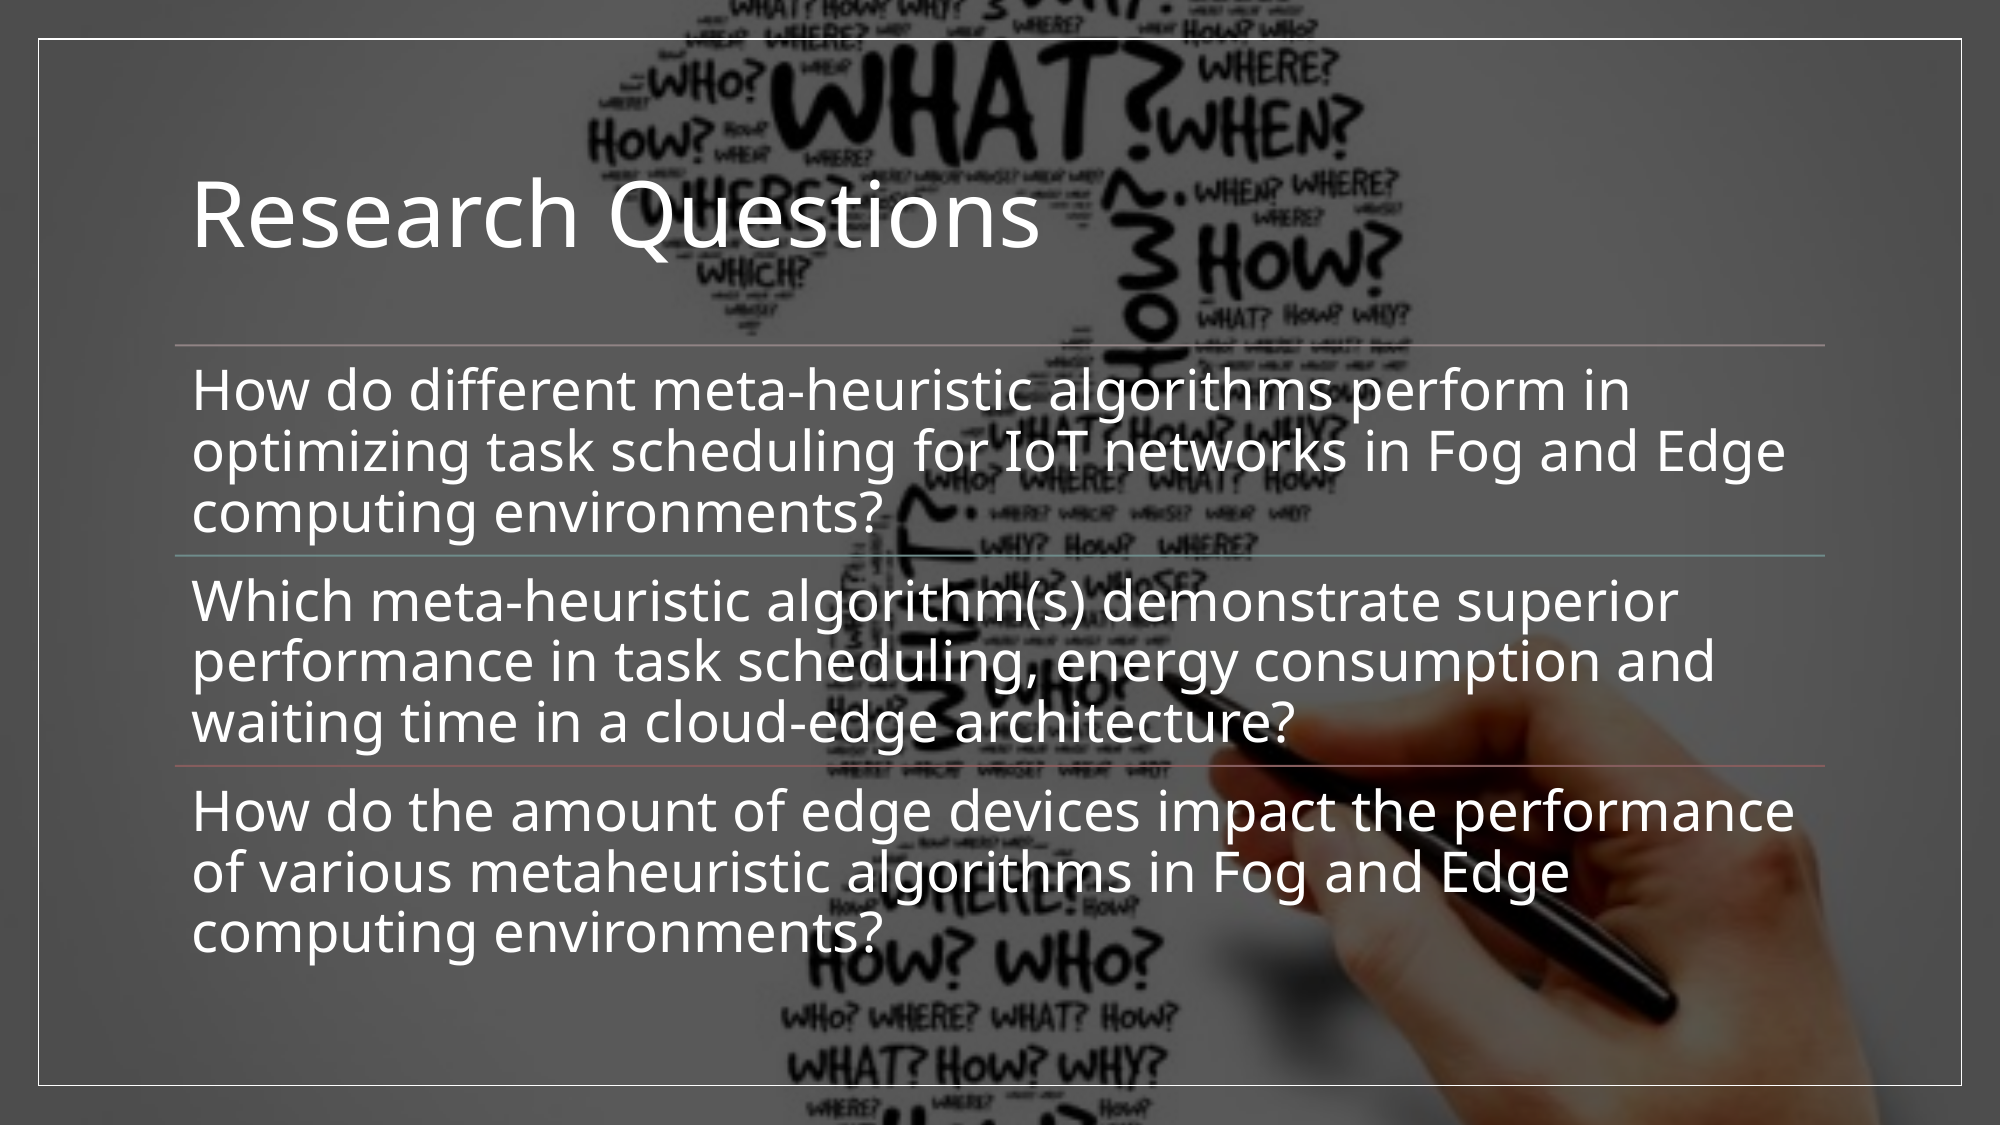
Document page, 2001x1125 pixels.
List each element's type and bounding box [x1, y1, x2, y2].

list [174, 344, 1825, 977]
picture [0, 0, 2000, 1125]
